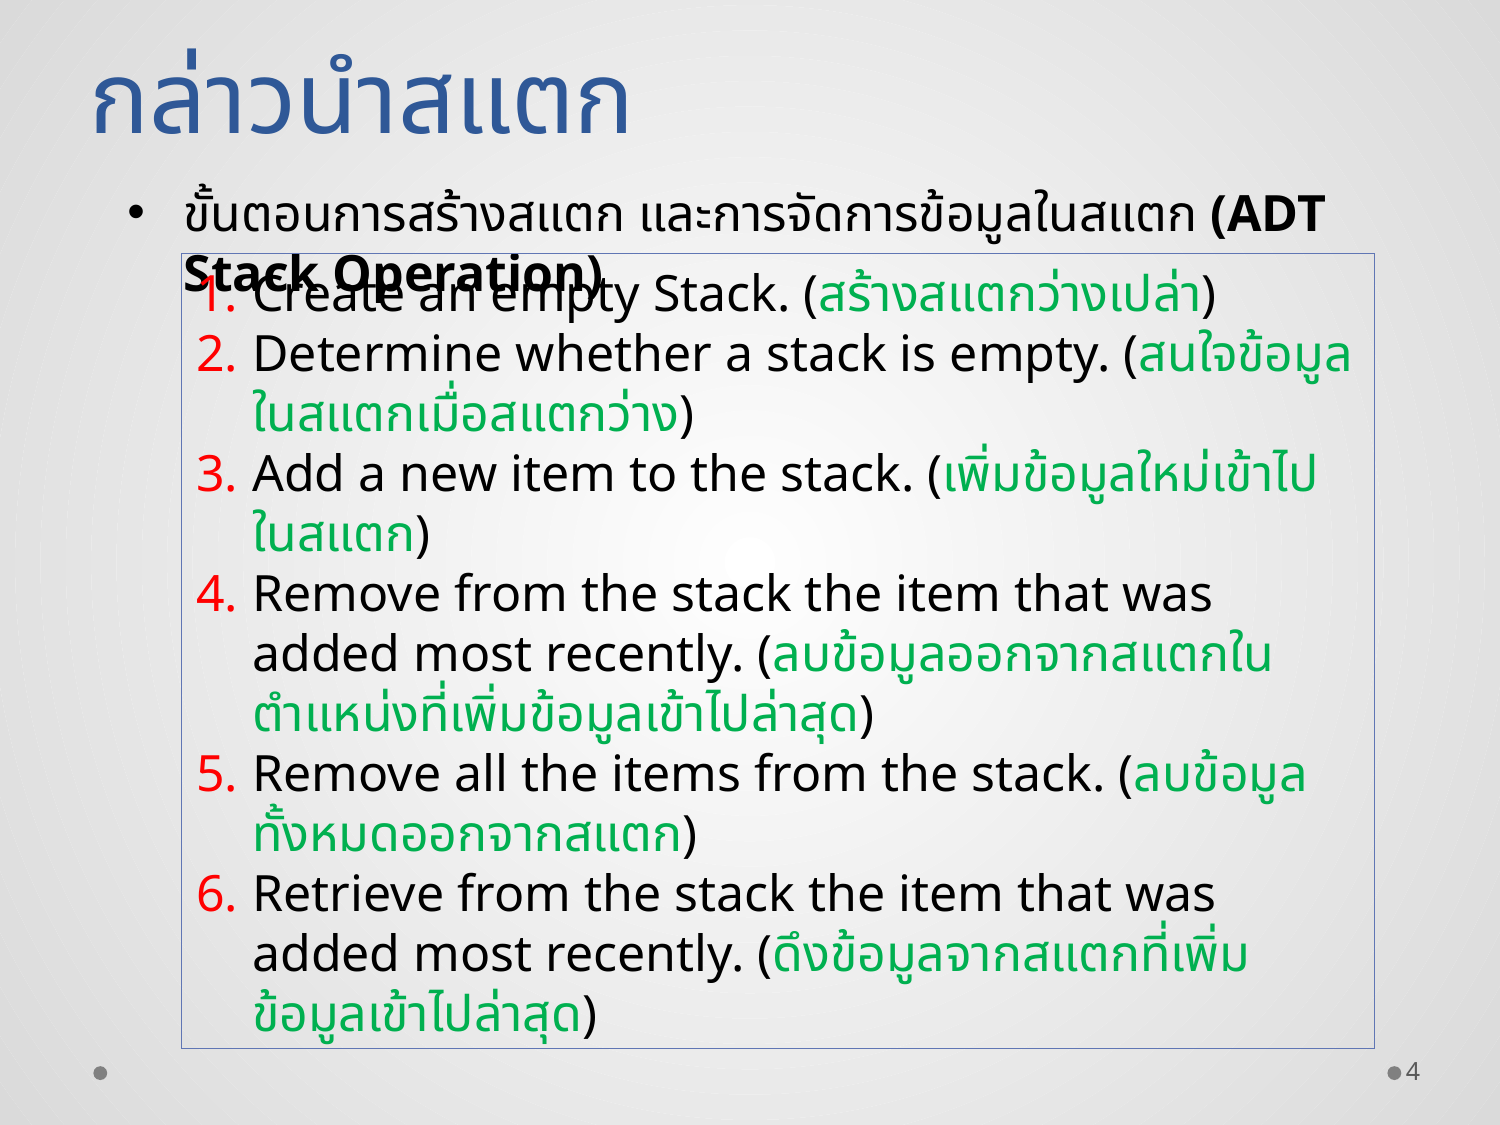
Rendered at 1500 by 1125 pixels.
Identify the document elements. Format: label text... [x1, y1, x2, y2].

text_box กล่าวนำสแตก [74, 24, 1425, 175]
slide_number 4 [1401, 1042, 1494, 1103]
text_box ขั้นตอนการสร้างสแตก และการจัดการข้อมูลในสแตก (ADT Stack Operation) [112, 175, 1400, 309]
text_box Create an empty Stack. (สร้างสแตกว่างเปล่า) Determine whether a stack is empty. (สนใจข้อมูลในสแตกเมื่อสแตกว่าง) Add a new item to the stack. (เพิ่มข้อมูลใหม่เข้าไปในสแตก) Remove from the stack the item that was added most recently. (ลบข้อมูลออกจากสแตกในตำแหน่งที่เพิ่มข้อมูลเข้าไปล่าสุด) Remove all the items from the stack. (ลบข้อมูลทั้งหมดออกจากสแตก) Retrieve from the stack the item that was added most recently. (ดึงข้อมูลจากสแตกที่เพิ่มข้อมูลเข้าไปล่าสุด) [181, 253, 1375, 1049]
